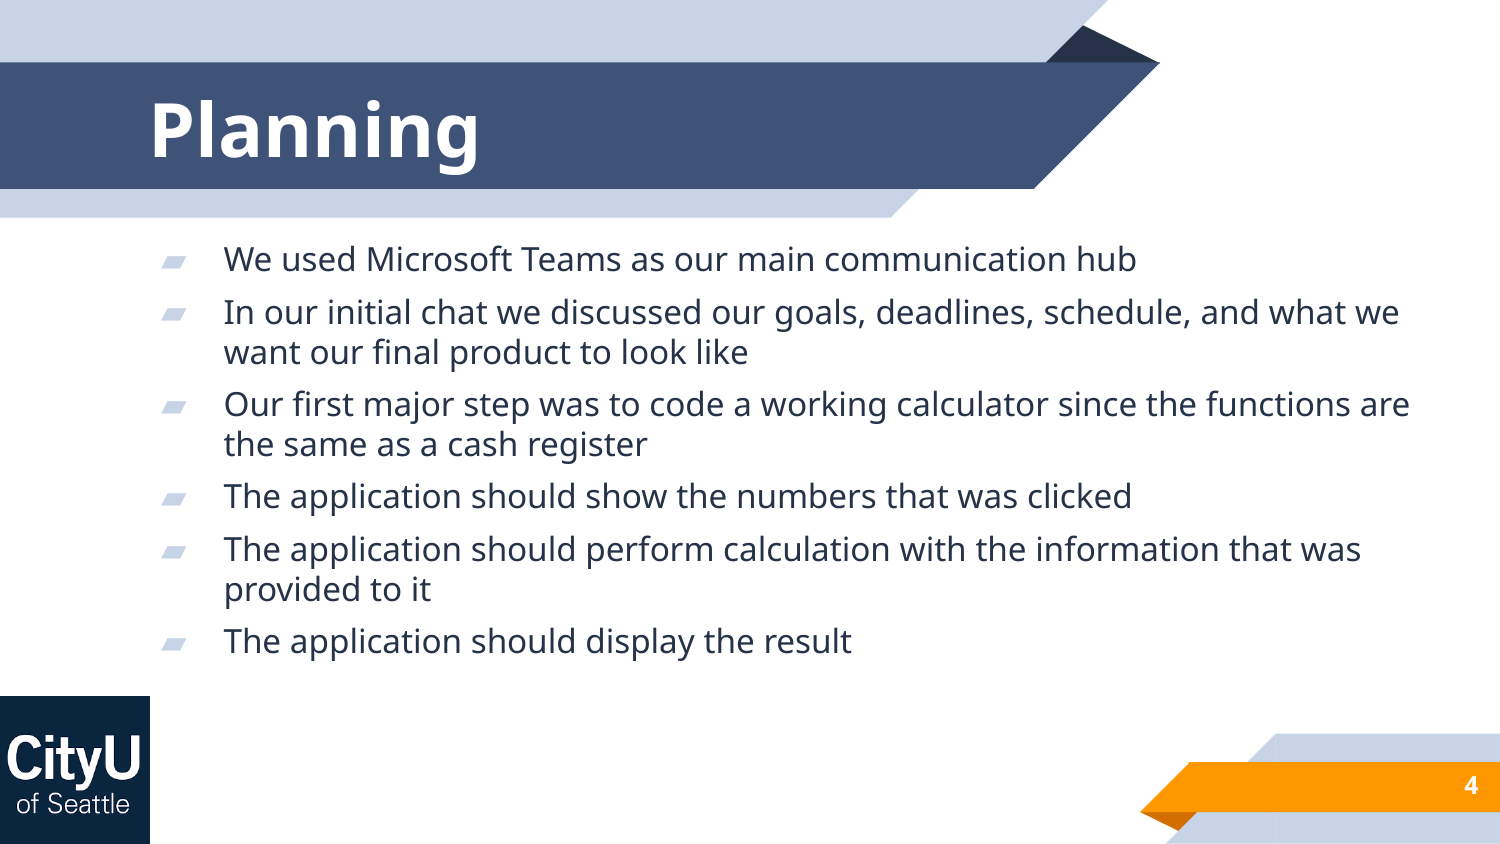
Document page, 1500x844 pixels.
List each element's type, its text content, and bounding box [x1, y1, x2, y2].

slide_number 4 [1249, 760, 1494, 813]
title Planning [133, 64, 1035, 190]
picture [0, 696, 150, 844]
list We used Microsoft Teams as our main communication hub In our initial chat we discussed our goals, deadlines, schedule, and what we want our final product to look like Our first major step was to code a working calculator since the functions are the same as a cash register The application should show the numbers that was clicked The application should perform calculation with the information that was provided to it The application should display the result [133, 217, 1458, 734]
